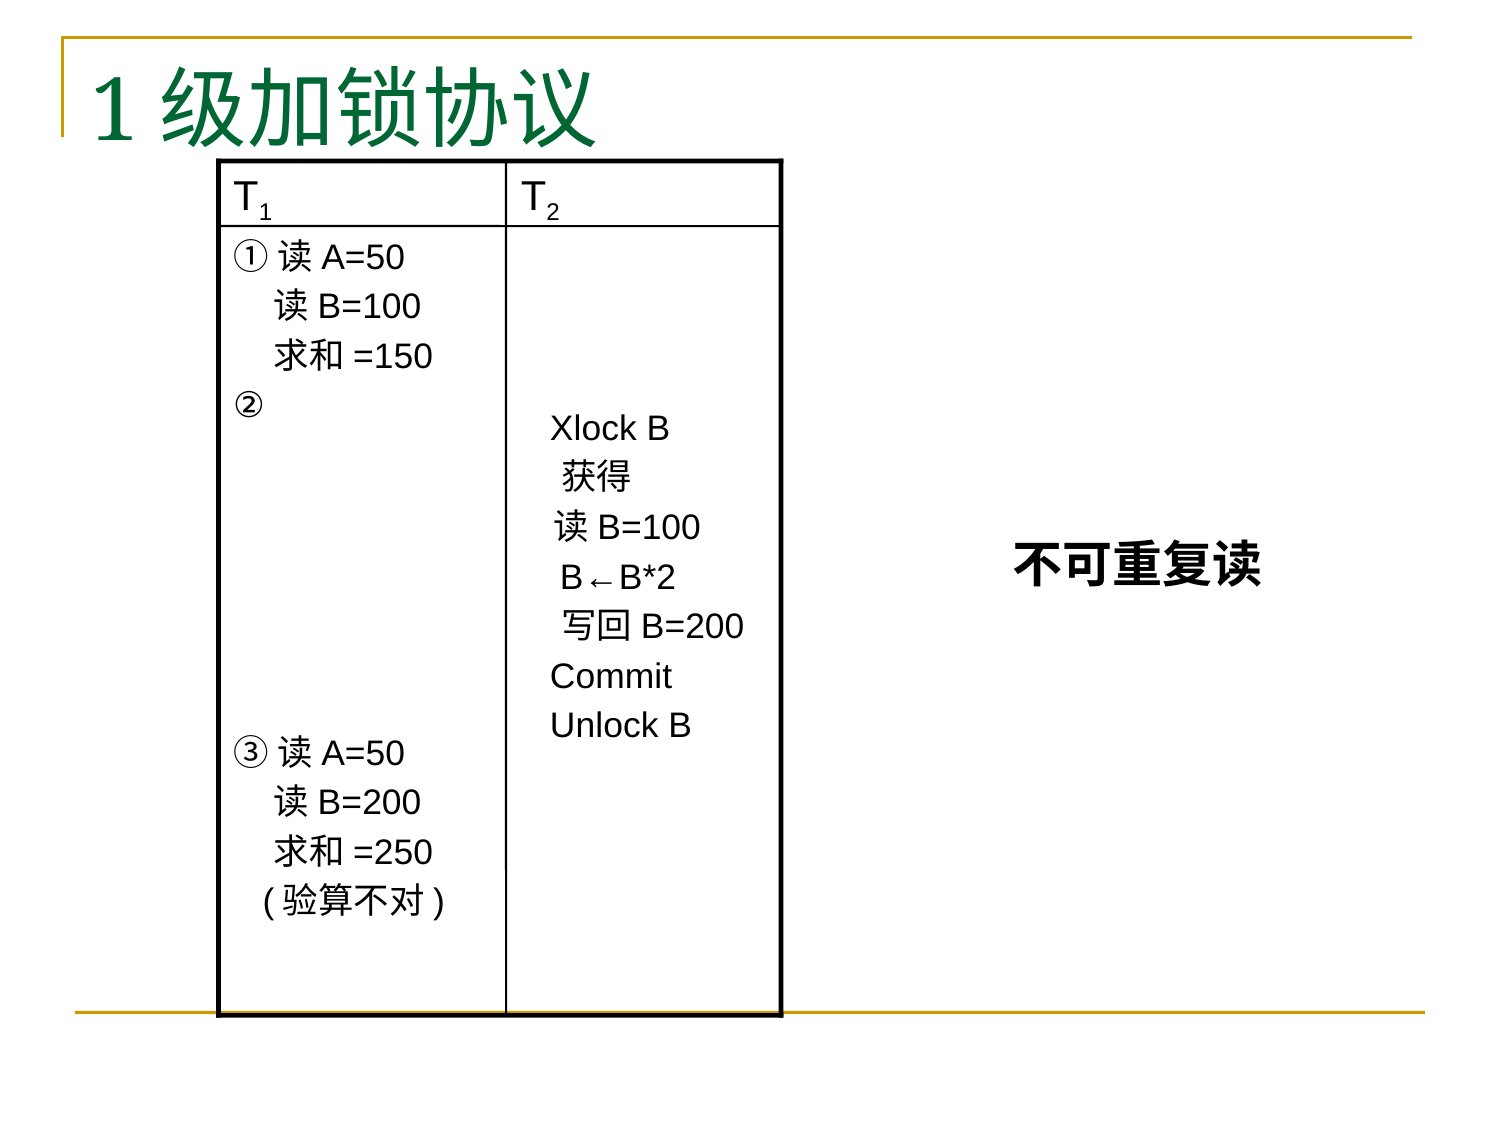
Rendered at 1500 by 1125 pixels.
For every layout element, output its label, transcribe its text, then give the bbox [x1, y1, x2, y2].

text_box 不可重复读 [924, 512, 1350, 613]
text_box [218, 160, 782, 1016]
title 1级加锁协议 [75, 45, 1425, 171]
